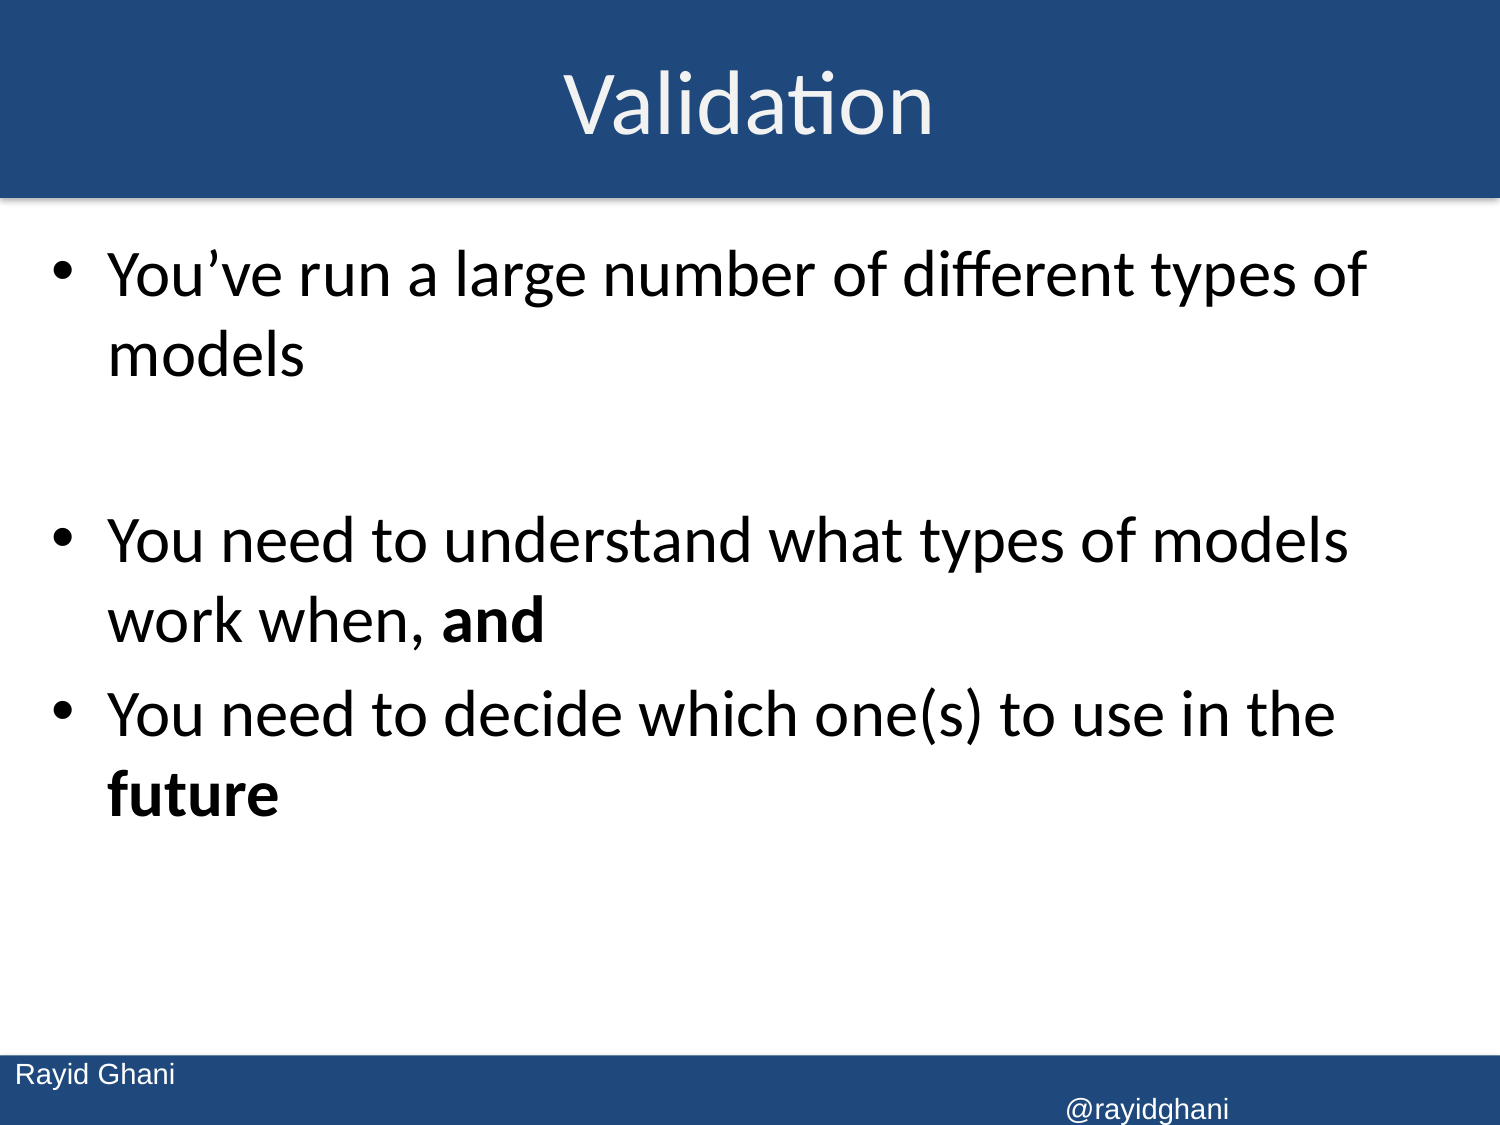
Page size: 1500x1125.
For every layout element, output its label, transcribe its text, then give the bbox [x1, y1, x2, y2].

list You’ve run a large number of different types of models You need to understand what types of models work when, and You need to decide which one(s) to use in the future [36, 222, 1472, 1035]
title Validation [0, 3, 1500, 192]
